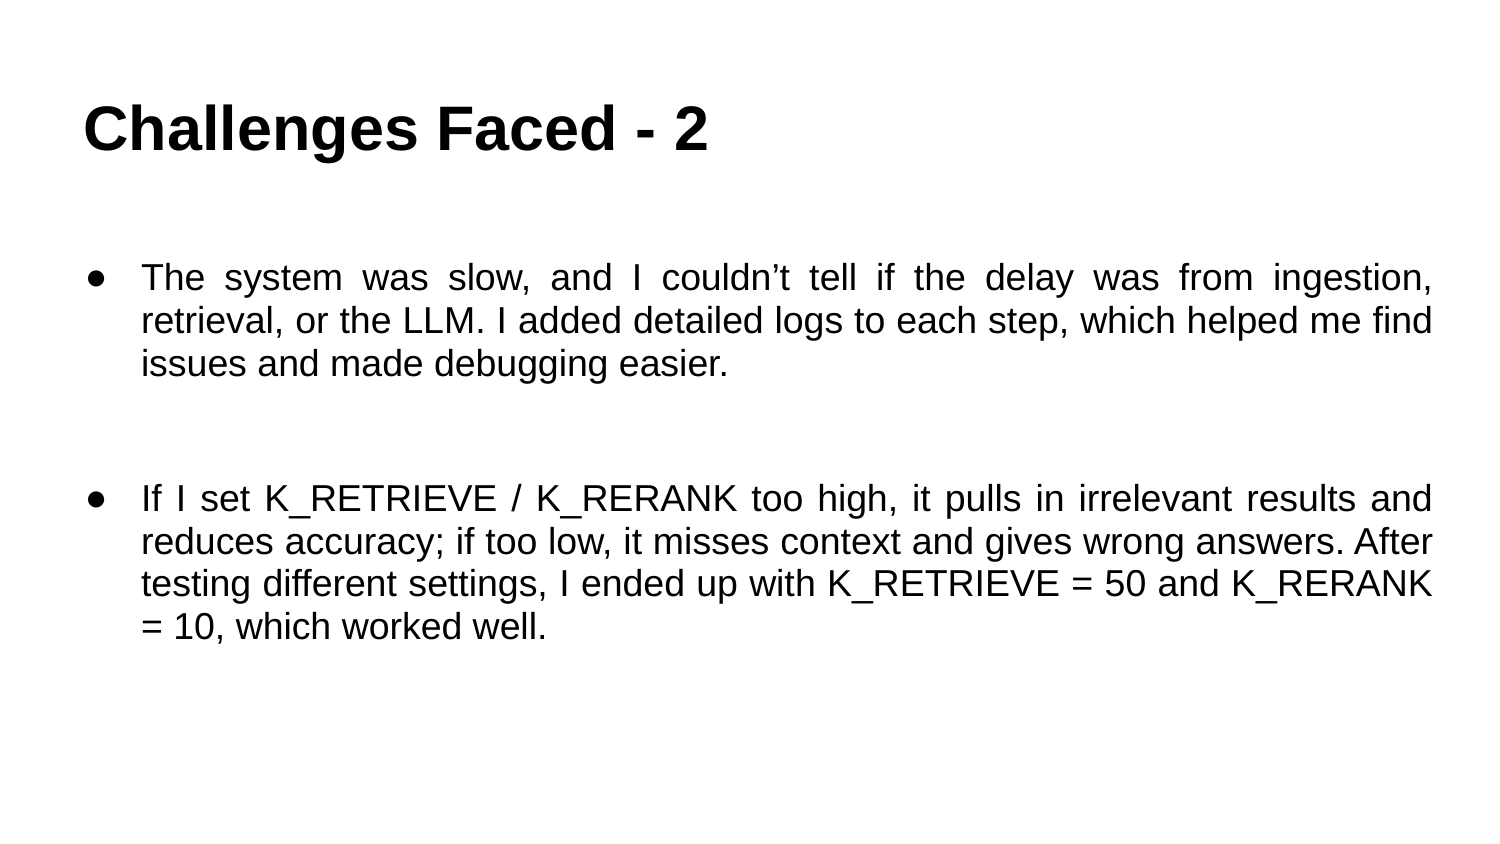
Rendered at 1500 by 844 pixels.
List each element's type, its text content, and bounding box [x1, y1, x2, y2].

list The system was slow, and I couldn’t tell if the delay was from ingestion, retrieval, or the LLM. I added detailed logs to each step, which helped me find issues and made debugging easier. If I set K_RETRIEVE / K_RERANK too high, it pulls in irrelevant results and reduces accuracy; if too low, it misses context and gives wrong answers. After testing different settings, I ended up with K_RETRIEVE = 50 and K_RERANK = 10, which worked well. [51, 241, 1449, 803]
title Challenges Faced - 2 [51, 72, 1449, 167]
